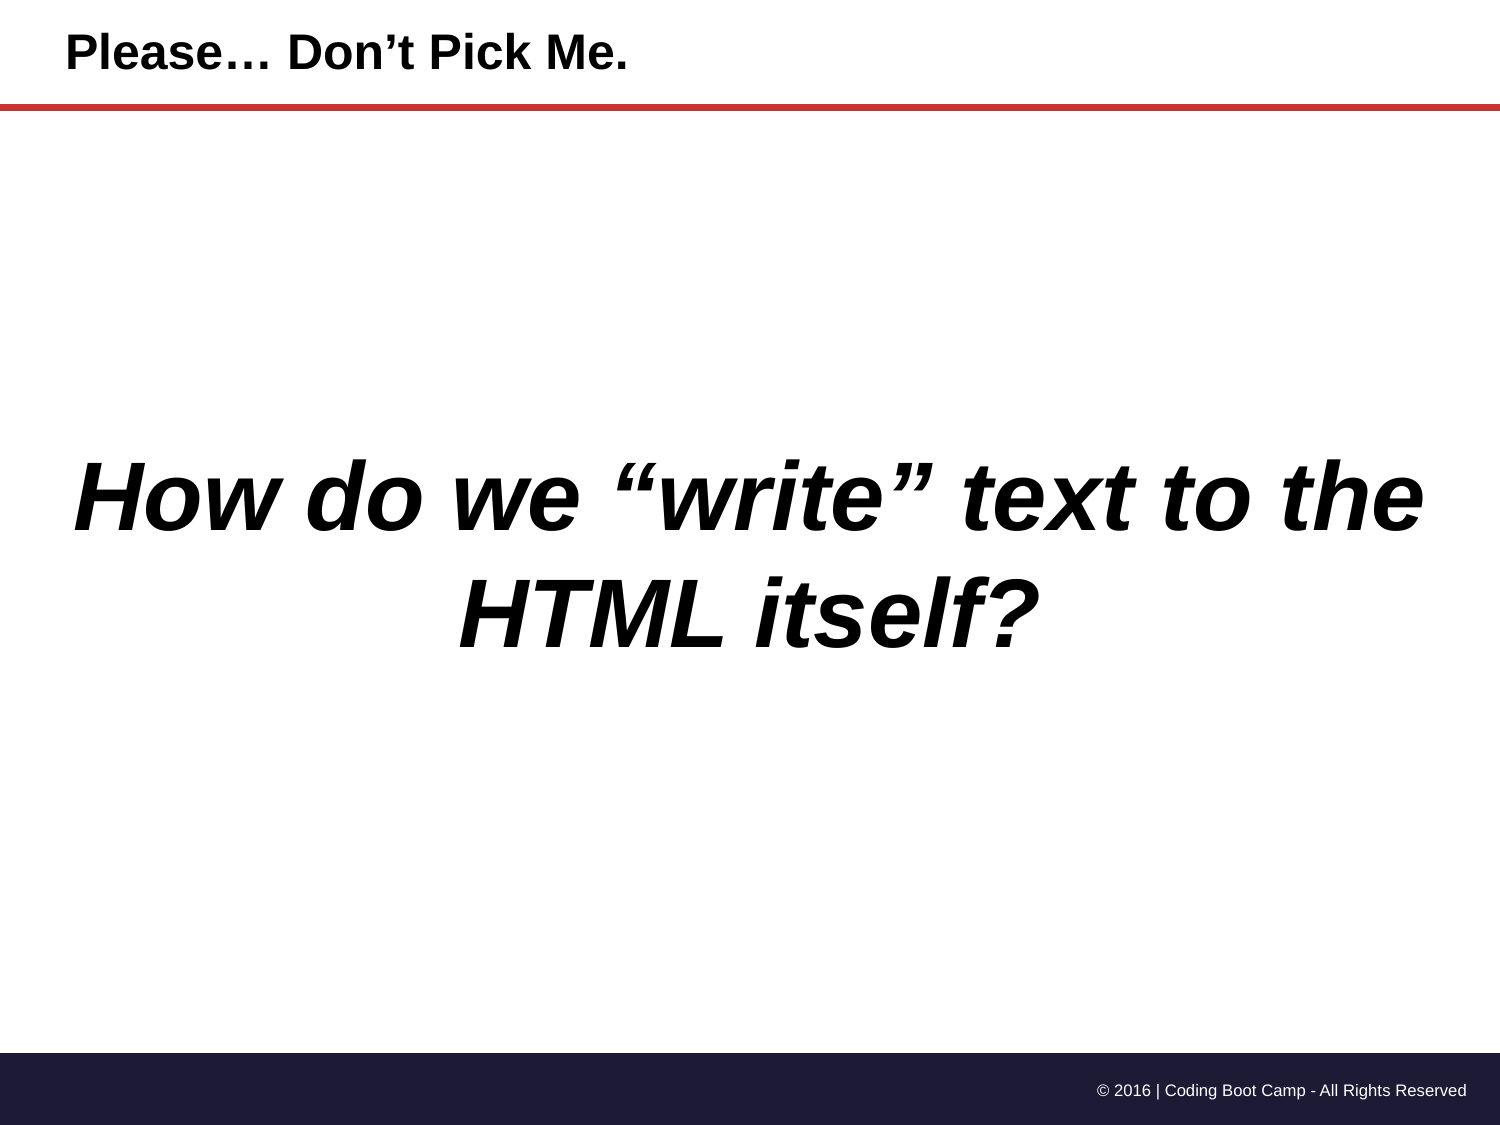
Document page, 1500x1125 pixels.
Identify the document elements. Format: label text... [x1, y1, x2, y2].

text_box How do we “write” text to the HTML itself? [50, 425, 1450, 675]
title Please… Don’t Pick Me. [50, 0, 948, 108]
